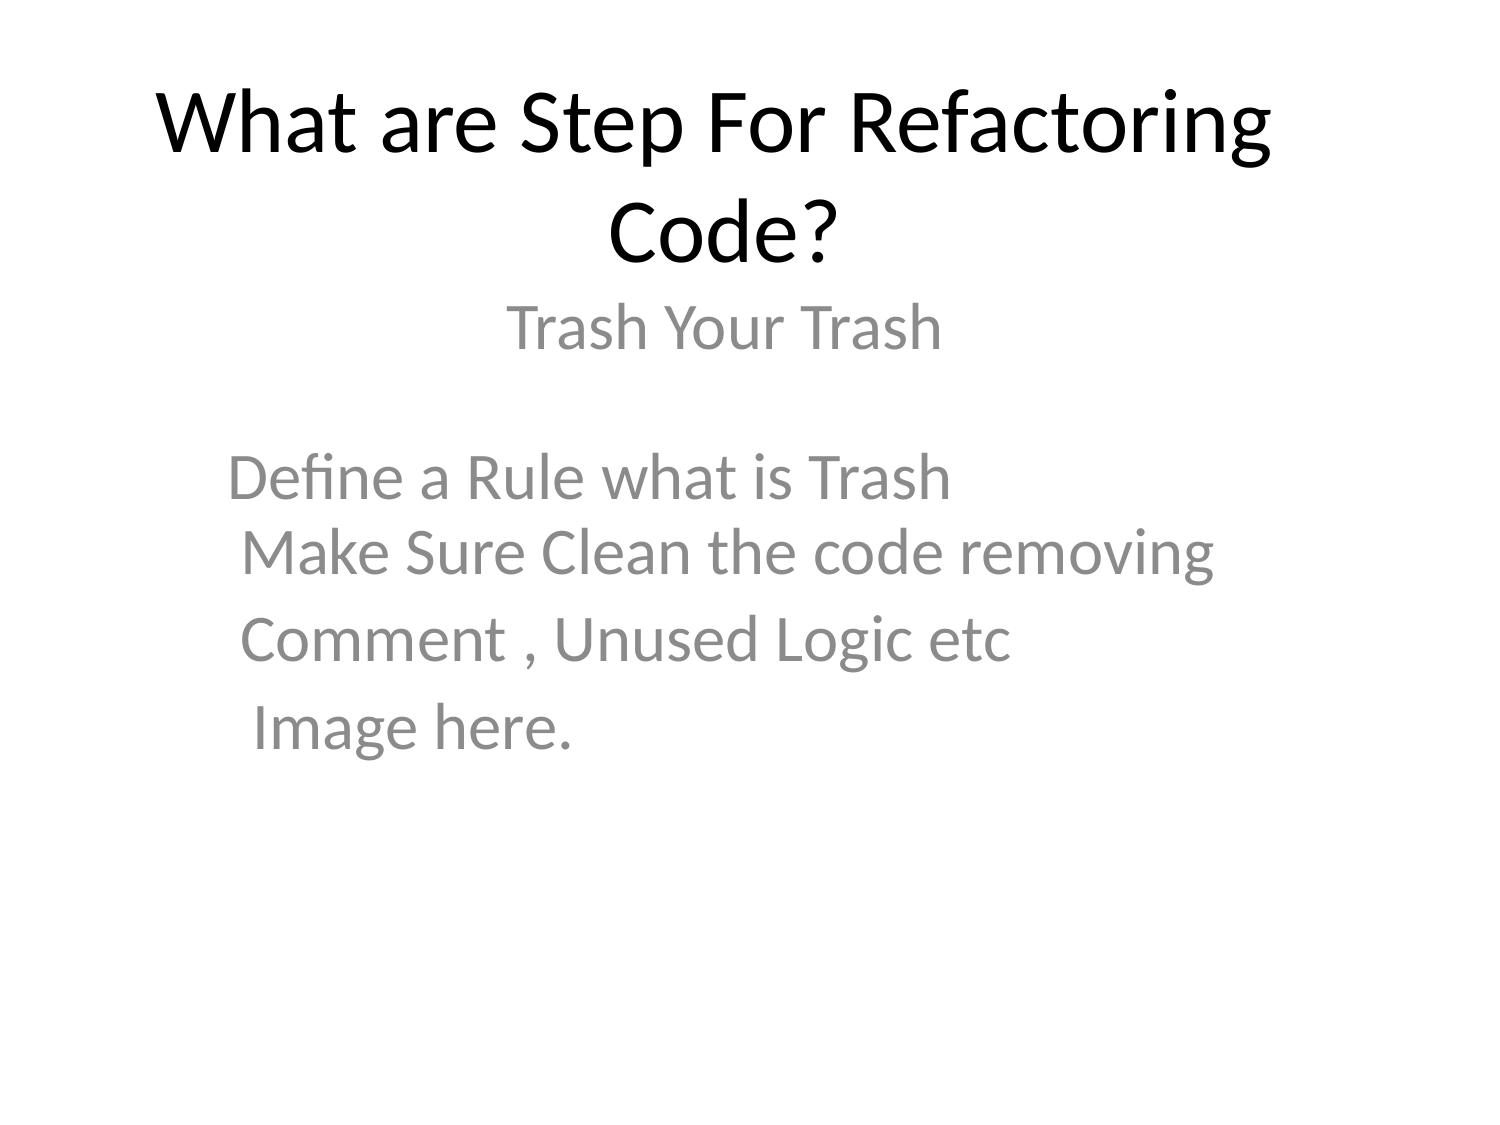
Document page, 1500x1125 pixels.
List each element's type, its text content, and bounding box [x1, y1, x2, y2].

text_box Image here. [237, 675, 1288, 788]
text_box Define a Rule what is Trash [212, 425, 1263, 538]
text_box Comment , Unused Logic etc [224, 587, 1275, 700]
text_box Make Sure Clean the code removing [224, 500, 1275, 587]
subtitle Trash Your Trash [200, 275, 1250, 388]
title What are Step For Refactoring Code? [87, 50, 1363, 292]
